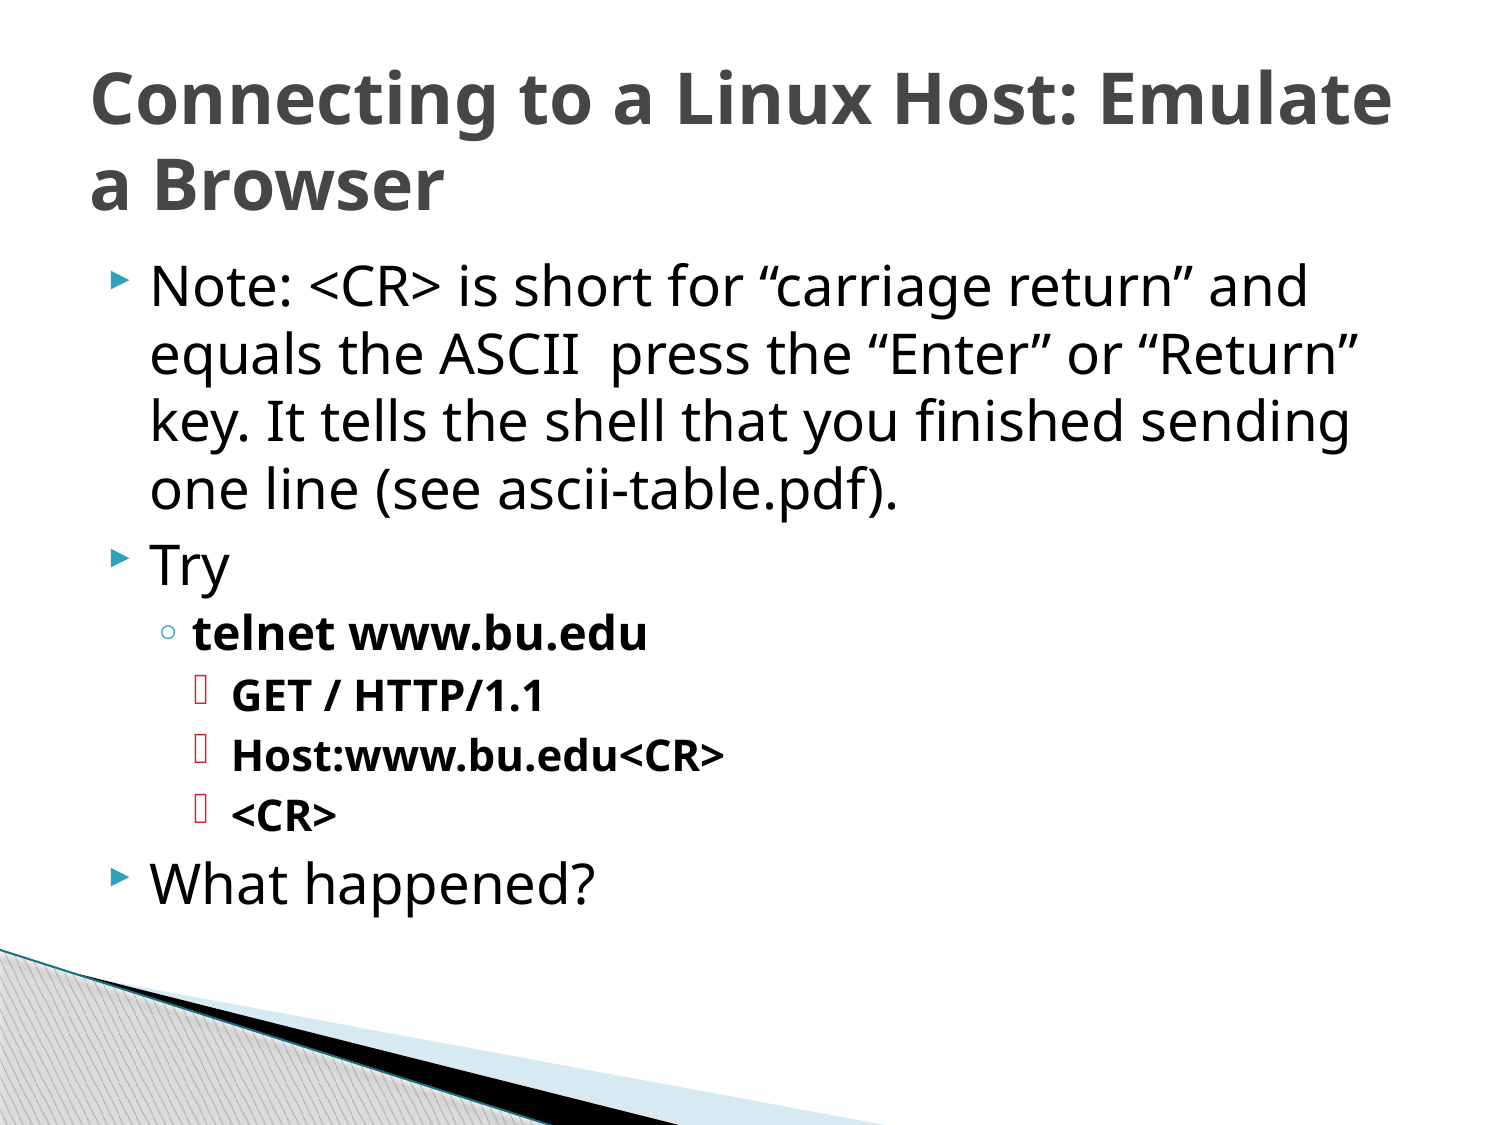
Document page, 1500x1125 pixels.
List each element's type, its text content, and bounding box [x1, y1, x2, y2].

list Note: <CR> is short for “carriage return” and equals the ASCII press the “Enter” or “Return” key. It tells the shell that you finished sending one line (see ascii-table.pdf). Try telnet www.bu.edu GET / HTTP/1.1 Host:www.bu.edu<CR> <CR> What happened? [75, 243, 1425, 986]
title Connecting to a Linux Host: Emulate a Browser [75, 45, 1425, 233]
